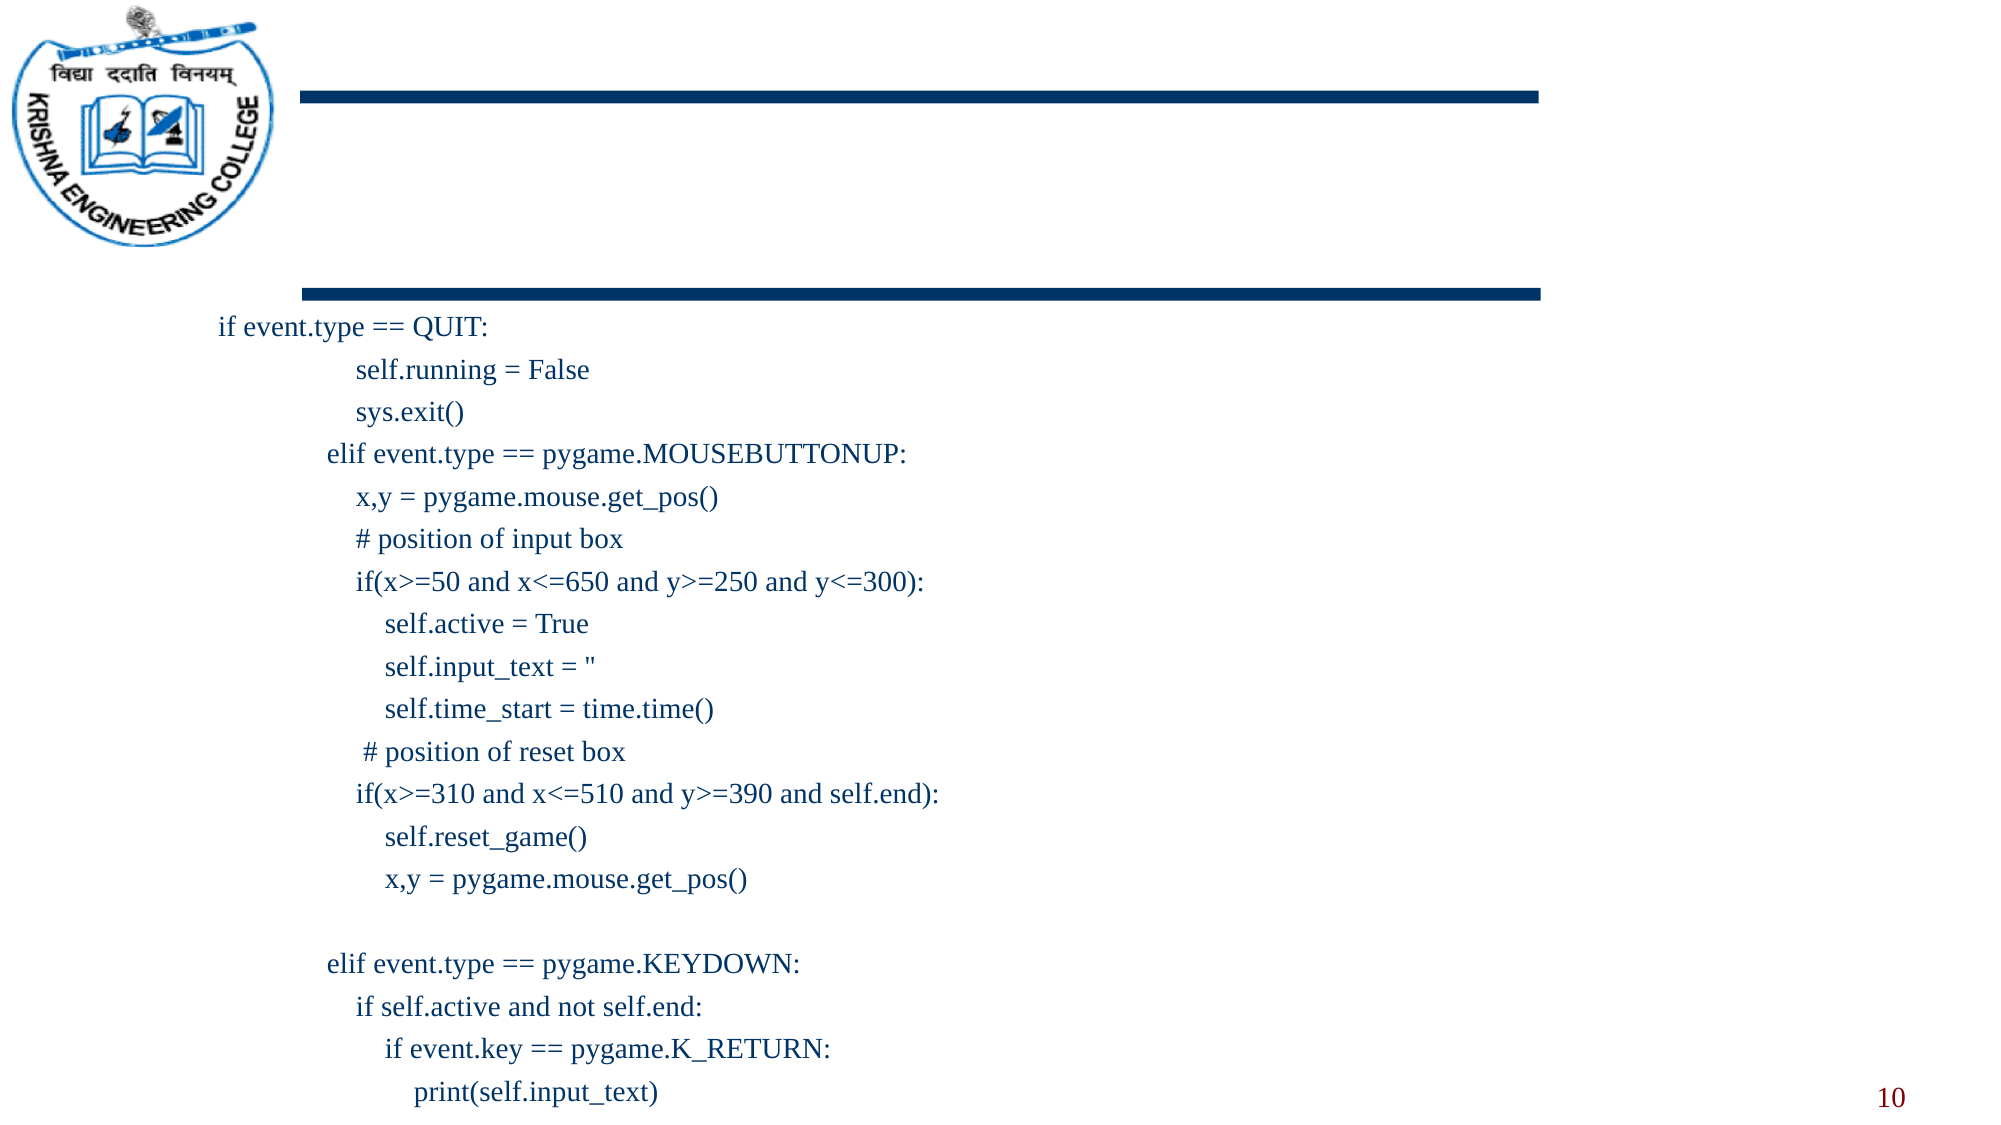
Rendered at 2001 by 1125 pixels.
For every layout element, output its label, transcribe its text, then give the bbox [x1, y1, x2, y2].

slide_number 10 [1441, 1046, 1922, 1122]
picture [11, 5, 275, 248]
list if event.type == QUIT: self.running = False sys.exit() elif event.type == pygame.MOUSEBUTTONUP: x,y = pygame.mouse.get_pos() # position of input box if(x>=50 and x<=650 and y>=250 and y<=300): self.active = True self.input_text = '' self.time_start = time.time() # position of reset box if(x>=310 and x<=510 and y>=390 and self.end): self.reset_game() x,y = pygame.mouse.get_pos() elif event.type == pygame.KEYDOWN: if self.active and not self.end: if event.key == pygame.K_RETURN: print(self.input_text) [177, 299, 1840, 1125]
